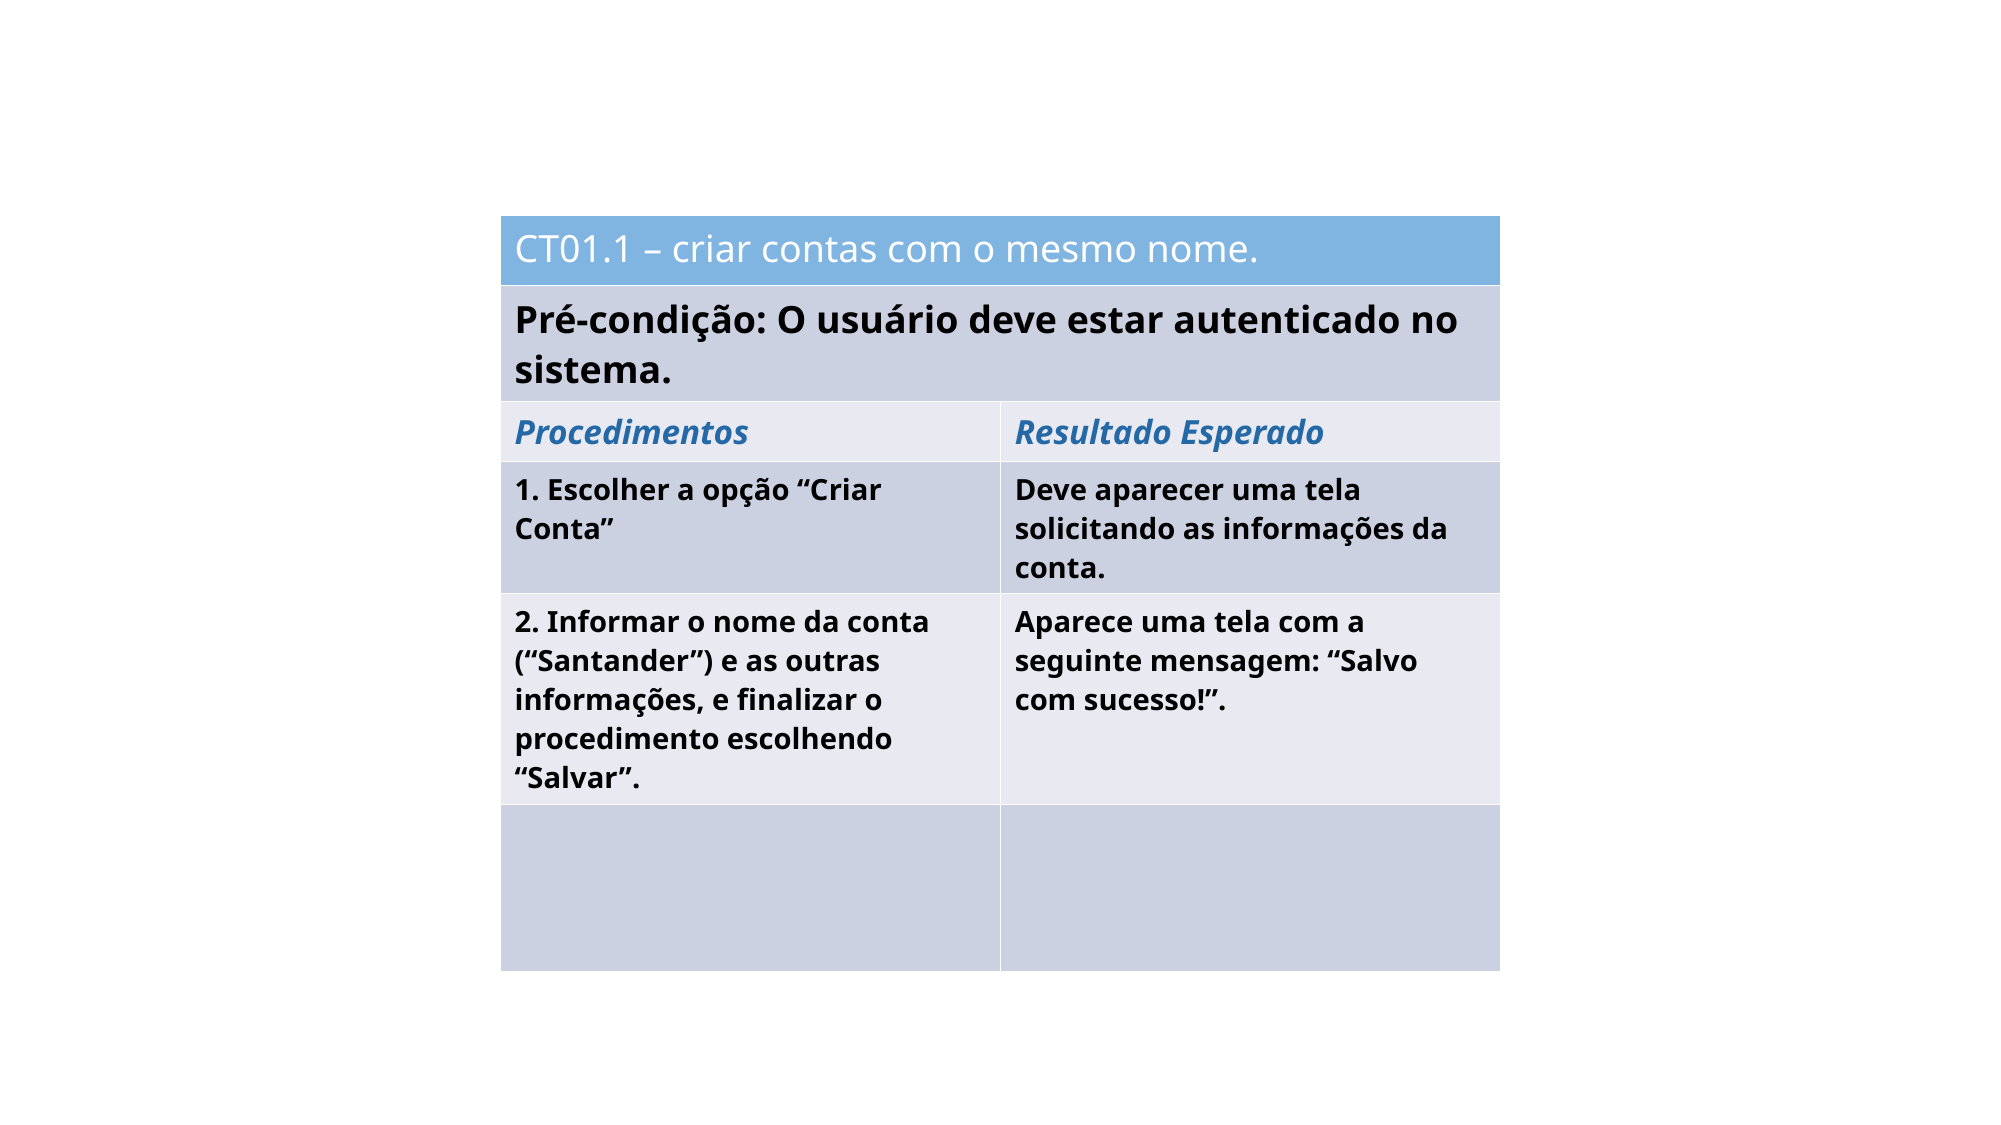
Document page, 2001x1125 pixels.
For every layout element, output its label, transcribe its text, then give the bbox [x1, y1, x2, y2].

table_header CT01.1 – criar contas com o mesmo nome. [501, 216, 1500, 285]
table_cell Pré-condição: O usuário deve estar autenticado no sistema. [501, 286, 1500, 401]
table_cell Aparece uma tela com a seguinte mensagem: “Salvo com sucesso!”. [1001, 594, 1500, 804]
table_cell [501, 805, 1000, 971]
table_cell Resultado Esperado [1001, 402, 1500, 461]
table_cell 1. Escolher a opção “Criar Conta” [501, 462, 1000, 593]
table_cell 2. Informar o nome da conta (“Santander”) e as outras informações, e finalizar o procedimento escolhendo “Salvar”. [501, 594, 1000, 804]
table_cell Deve aparecer uma tela solicitando as informações da conta. [1001, 462, 1500, 593]
table_cell [1001, 805, 1500, 971]
table_cell Procedimentos [501, 402, 1000, 461]
